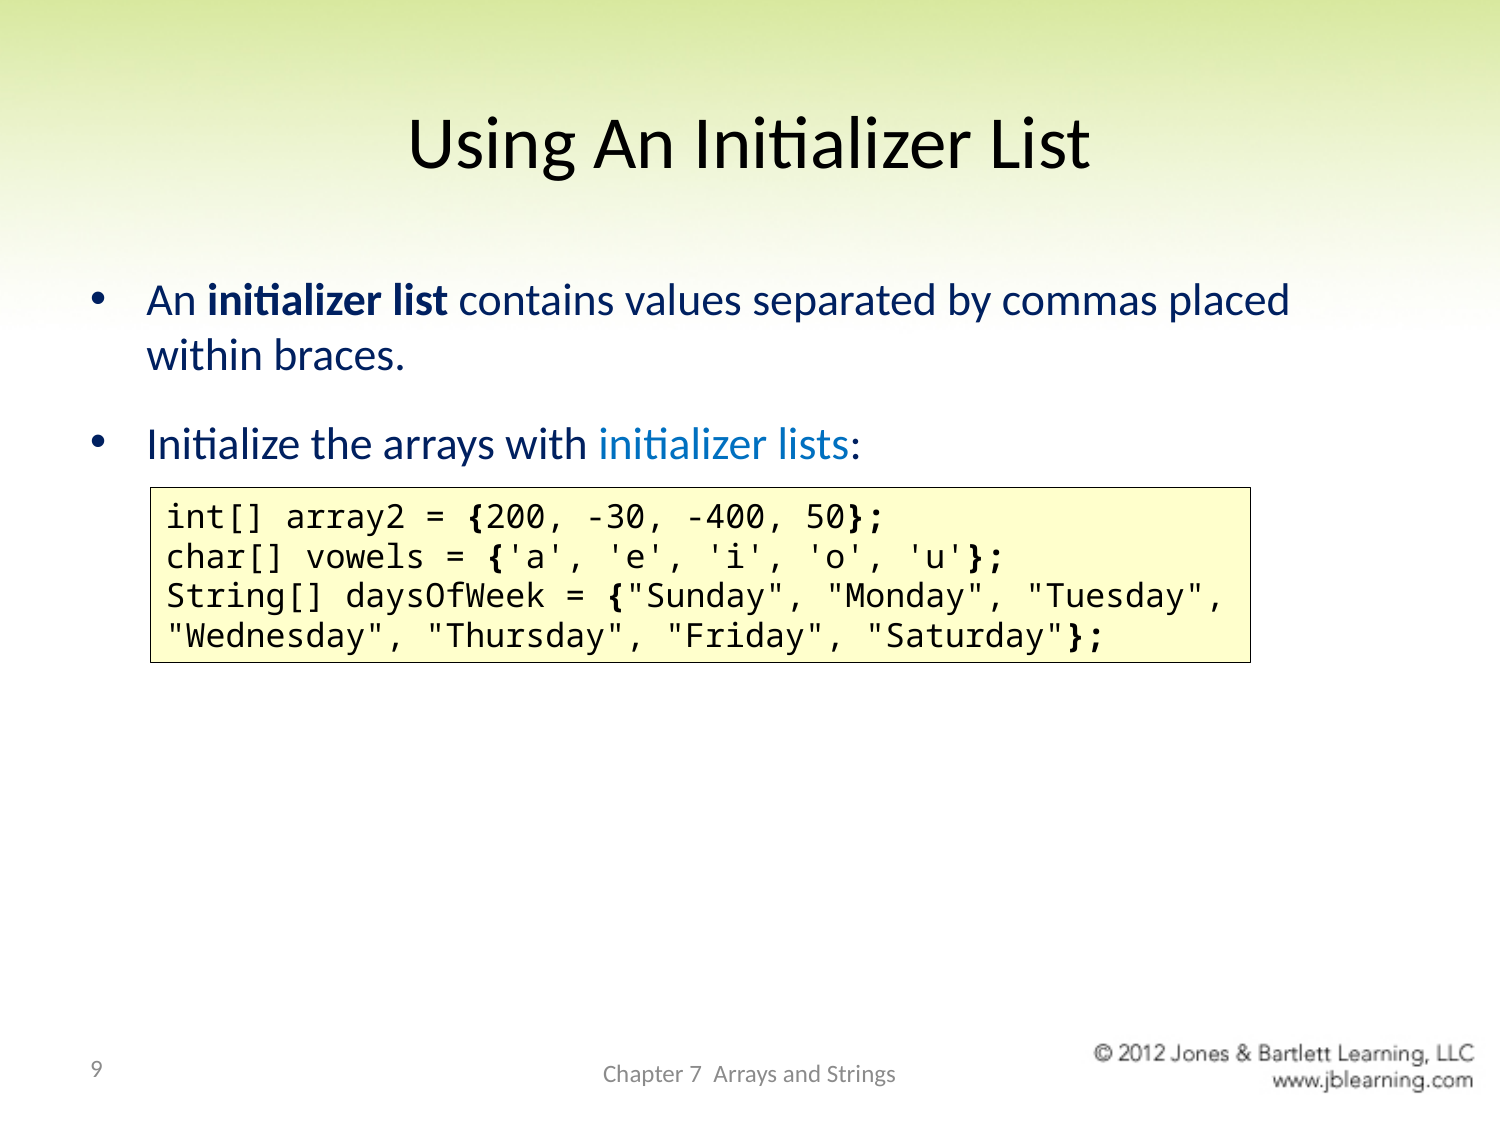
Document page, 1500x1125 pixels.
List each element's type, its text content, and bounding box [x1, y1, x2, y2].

text_box int[] array2 = {200, -30, -400, 50}; char[] vowels = {'a', 'e', 'i', 'o', 'u'}; String[] daysOfWeek = {"Sunday", "Monday", "Tuesday", "Wednesday", "Thursday", "Friday", "Saturday"}; [150, 487, 1250, 662]
picture [0, 0, 1500, 1125]
slide_number 9 [75, 1037, 425, 1098]
footer Chapter 7 Arrays and Strings [512, 1042, 988, 1103]
title Using An Initializer List [75, 45, 1425, 233]
list An initializer list contains values separated by commas placed within braces. Initialize the arrays with initializer lists: [75, 262, 1425, 1005]
